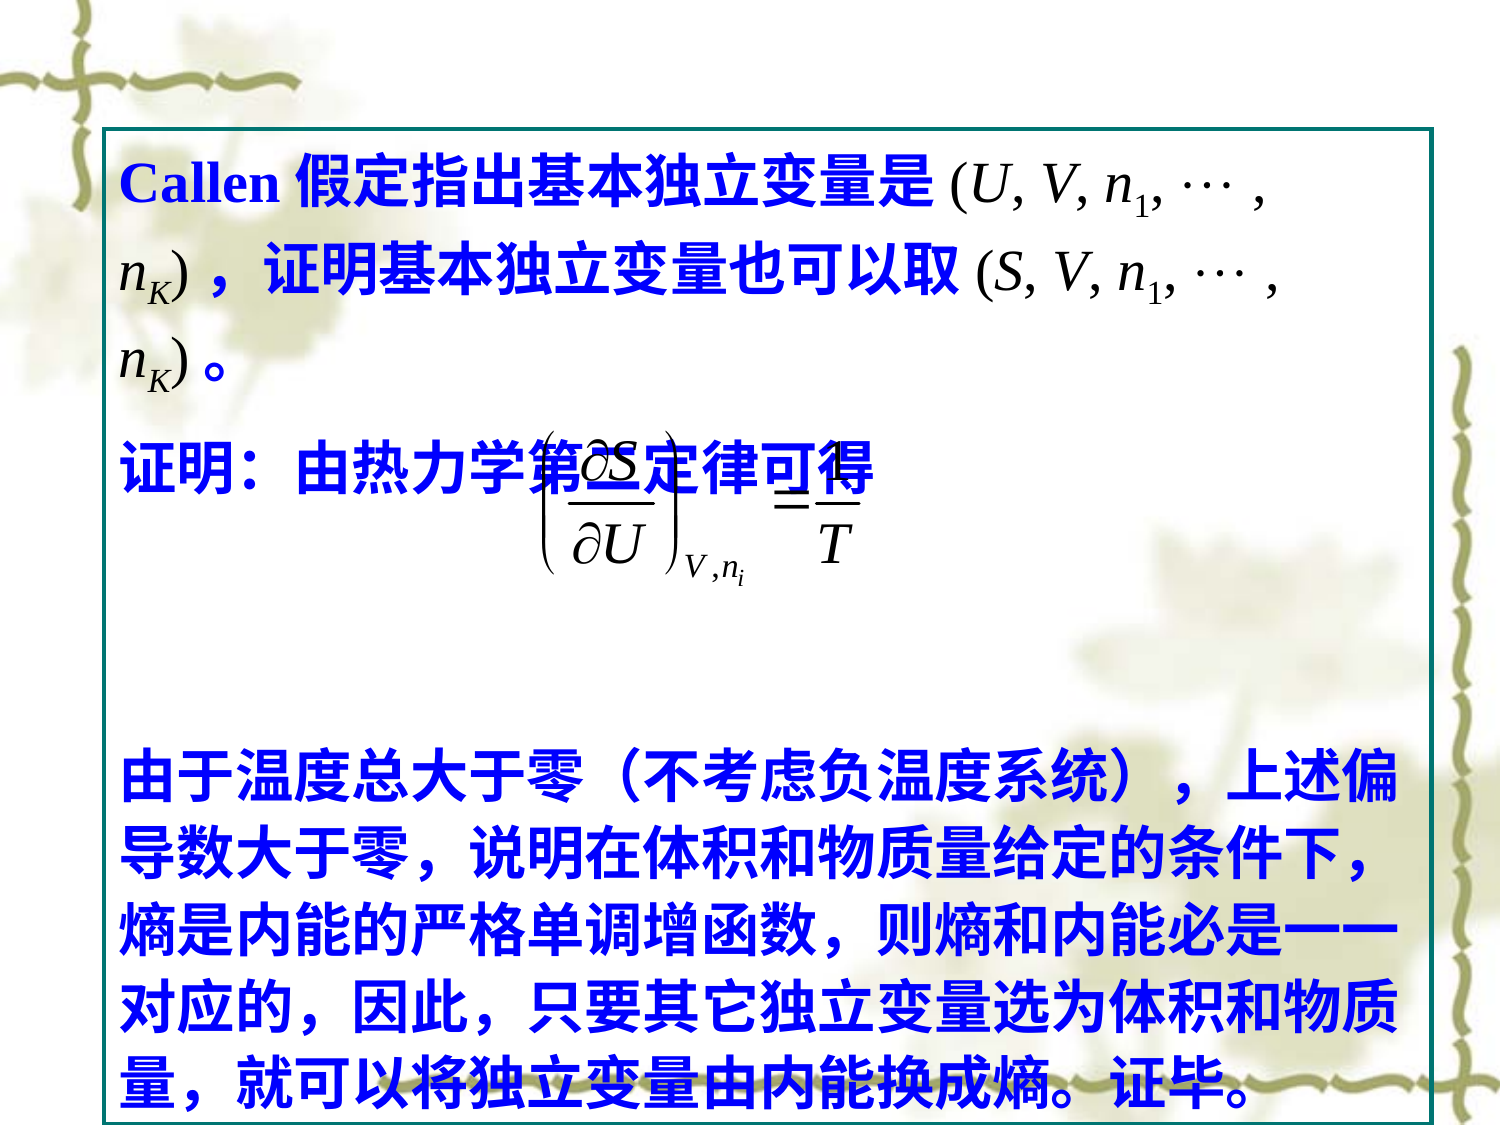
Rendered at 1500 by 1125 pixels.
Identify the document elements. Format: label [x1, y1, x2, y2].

picture [0, 0, 1500, 1125]
text_box [103, 128, 1432, 1025]
picture [106, 1025, 1429, 1122]
